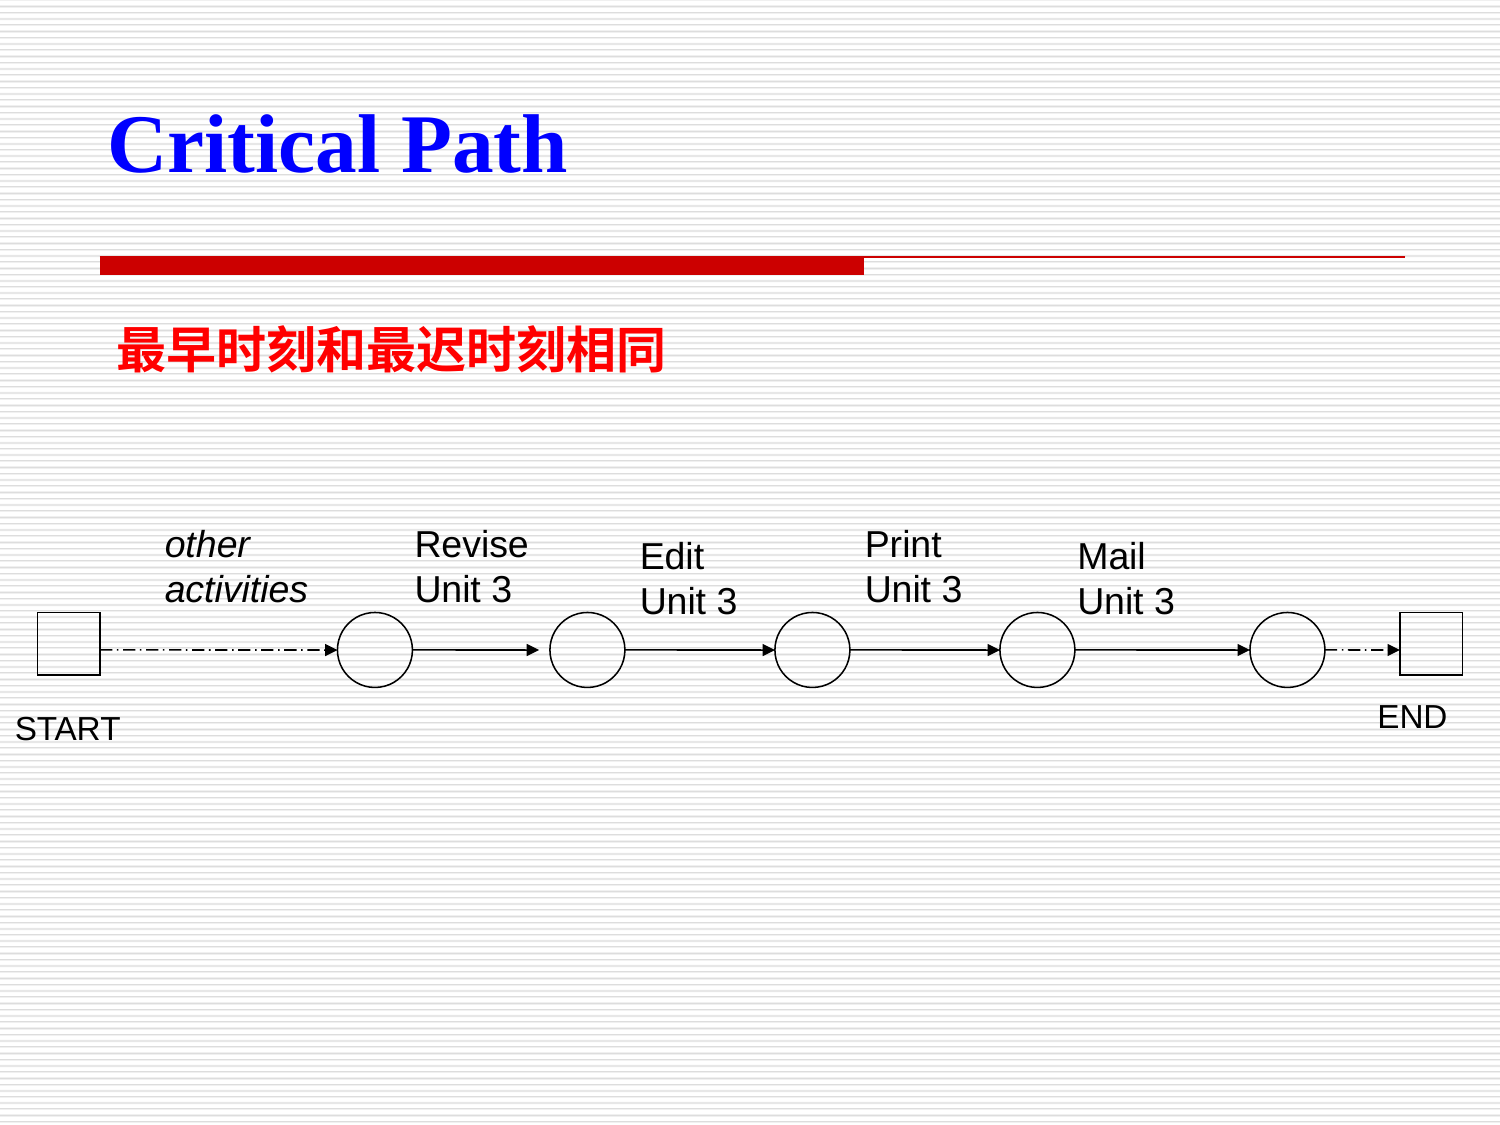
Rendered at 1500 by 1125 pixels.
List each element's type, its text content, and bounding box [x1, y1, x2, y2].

text_box [549, 618, 625, 688]
text_box [1387, 643, 1400, 657]
text_box 最早时刻和最迟时刻相同 [101, 311, 682, 387]
text_box Mail Unit 3 [1062, 524, 1250, 630]
text_box other activities [149, 512, 363, 618]
text_box START [0, 699, 200, 755]
text_box [849, 643, 999, 657]
text_box [1249, 612, 1325, 688]
text_box Print Unit 3 [849, 512, 1012, 618]
text_box [413, 643, 540, 657]
text_box [999, 612, 1075, 688]
text_box Edit Unit 3 [624, 524, 808, 630]
text_box [1399, 612, 1463, 675]
text_box [314, 643, 338, 657]
text_box END [1362, 687, 1500, 743]
text_box [37, 612, 100, 675]
text_box [1074, 643, 1249, 657]
title Critical Path [92, 45, 1368, 234]
text_box Revise Unit 3 [399, 512, 611, 618]
picture [0, 0, 1500, 1125]
text_box [625, 643, 774, 657]
text_box [774, 612, 850, 688]
text_box [337, 612, 413, 688]
